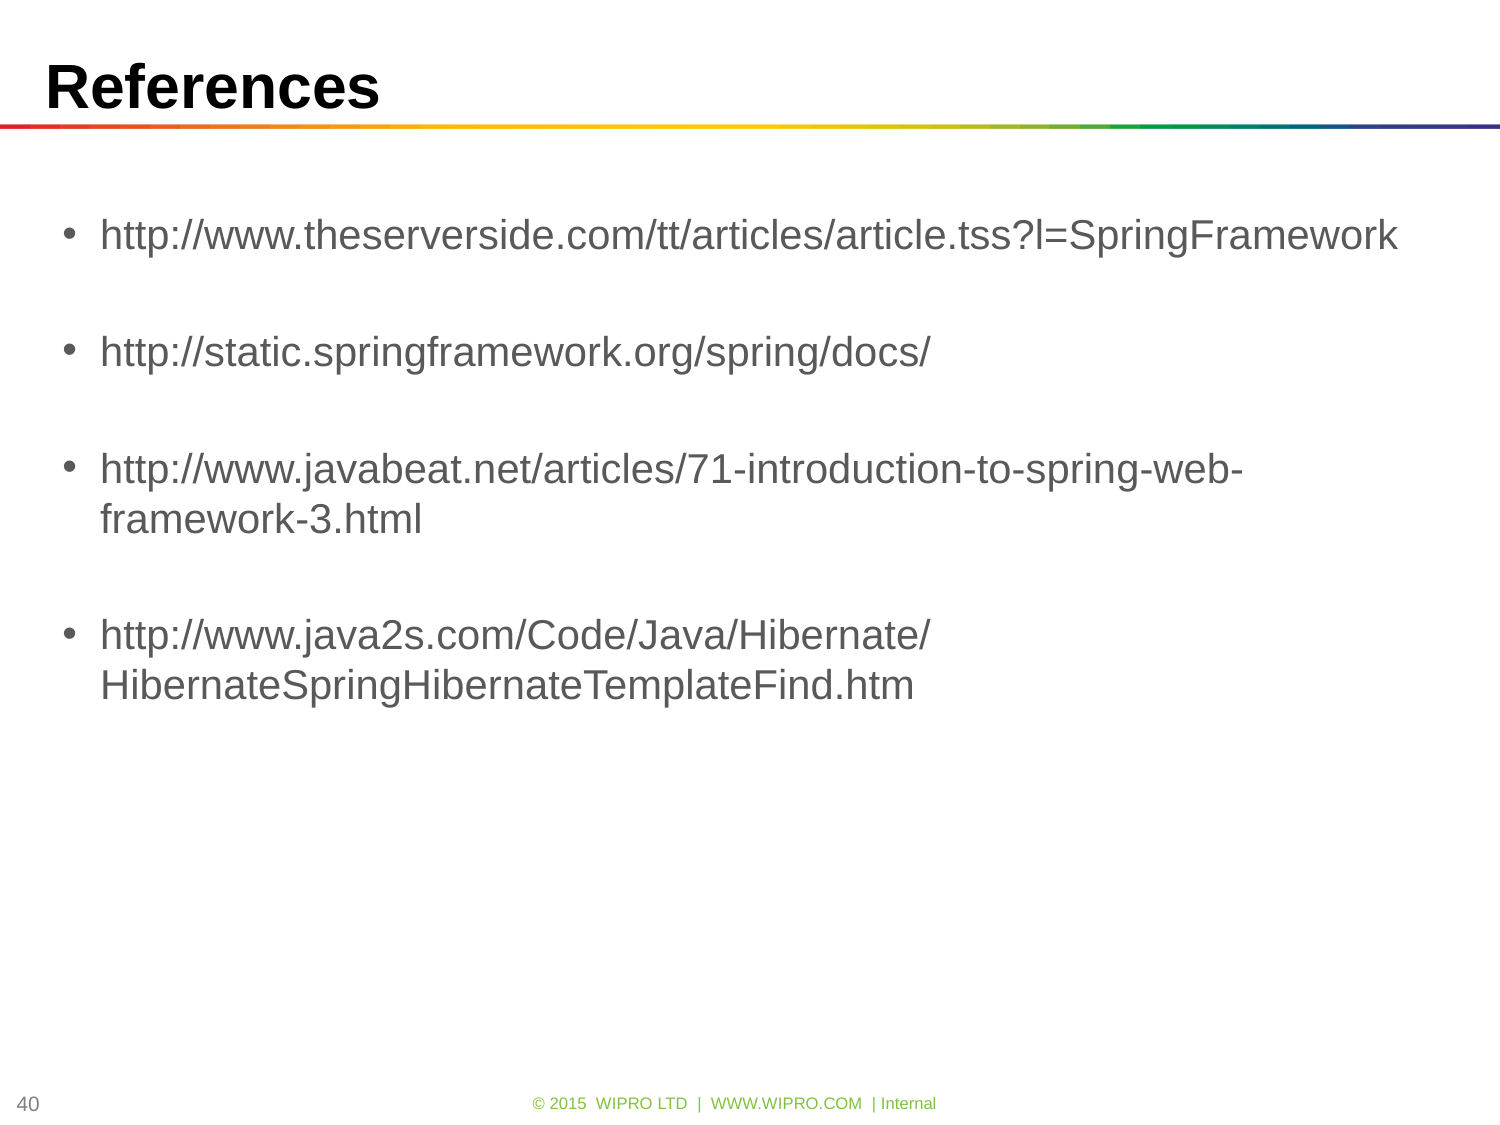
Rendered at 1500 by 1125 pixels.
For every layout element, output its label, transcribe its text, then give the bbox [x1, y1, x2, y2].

title References [29, 38, 1381, 130]
list http://www.theserverside.com/tt/articles/article.tss?l=SpringFramework http://static.springframework.org/spring/docs/ http://www.javabeat.net/articles/71-introduction-to-spring-web-framework-3.html http://www.java2s.com/Code/Java/Hibernate/HibernateSpringHibernateTemplateFind.htm [47, 200, 1440, 1030]
